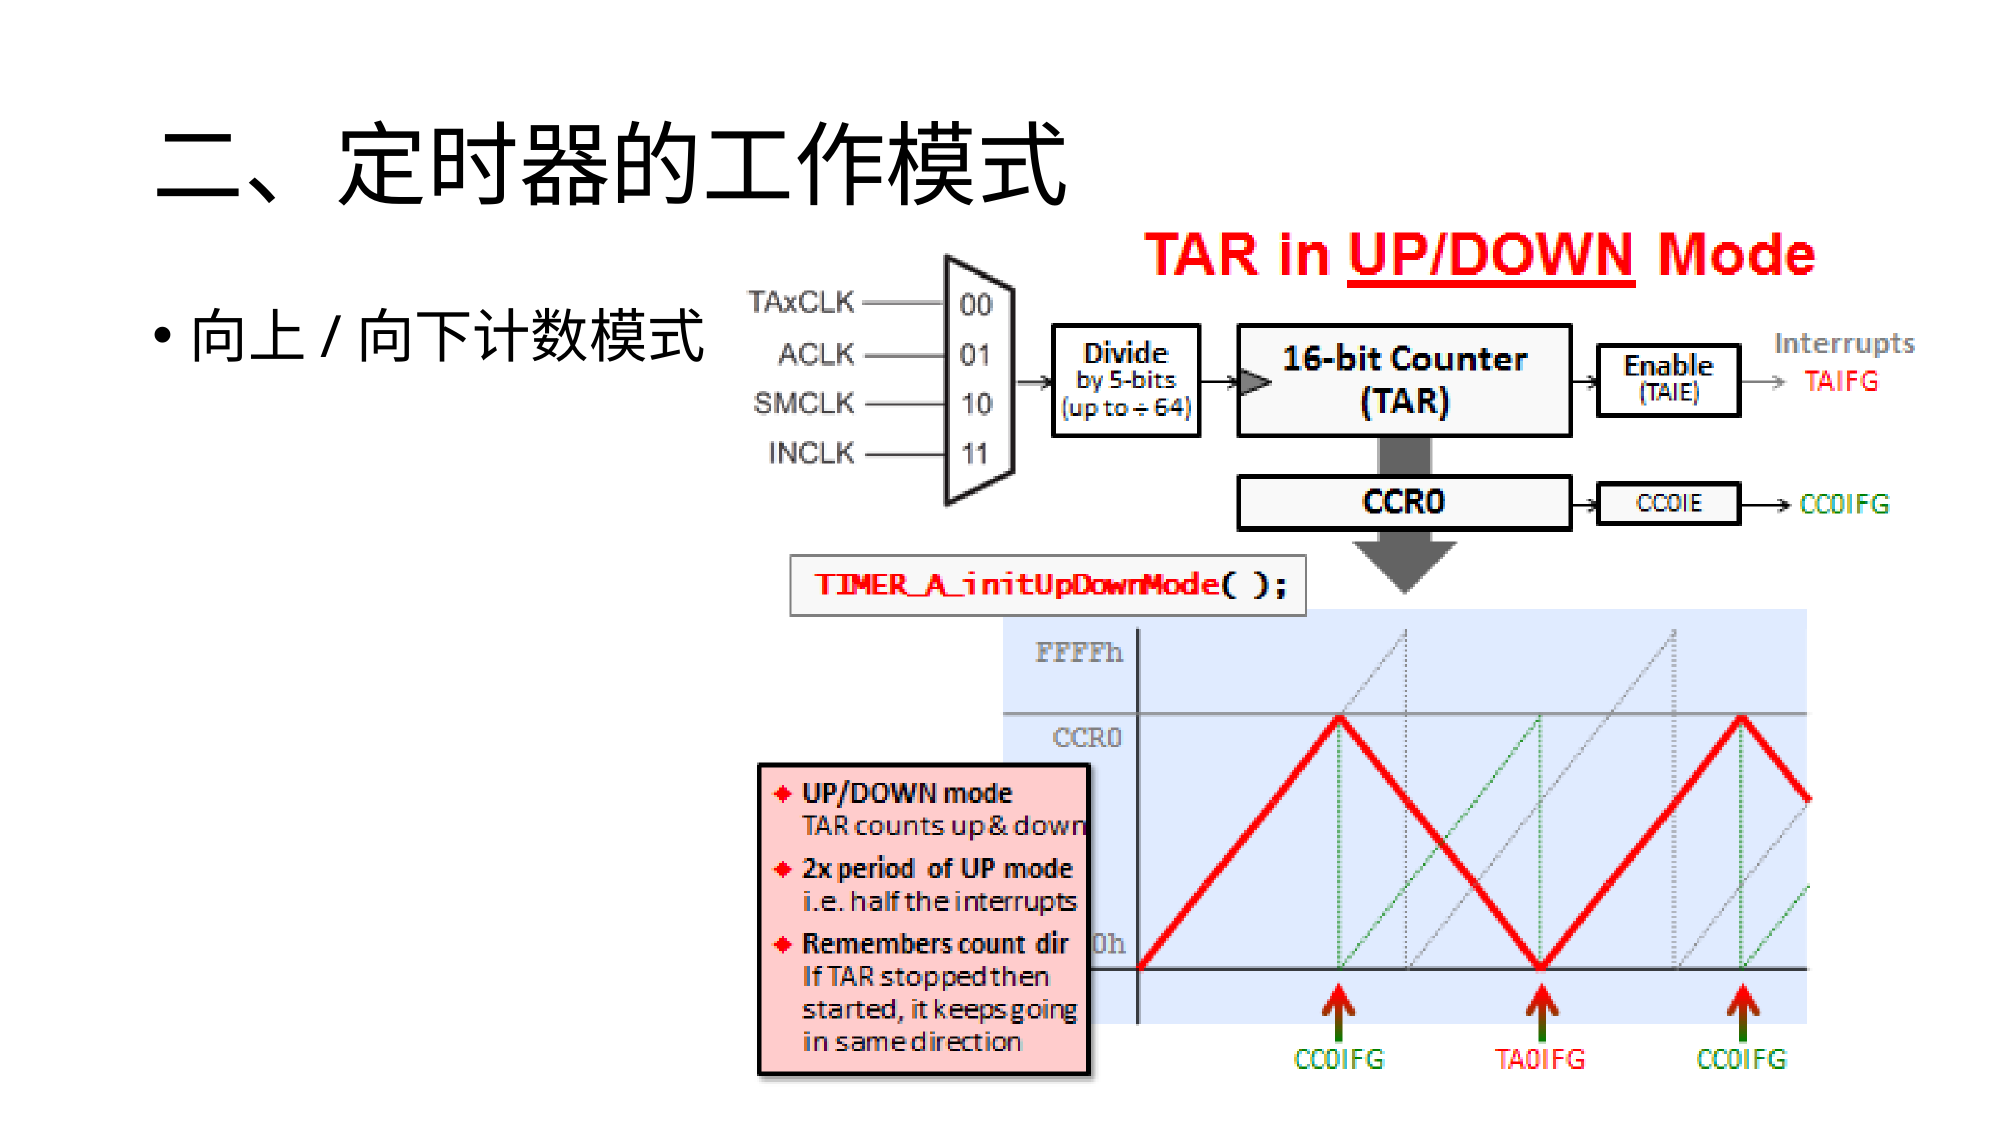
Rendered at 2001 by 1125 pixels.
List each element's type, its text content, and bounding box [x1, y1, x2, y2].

list 向上/向下计数模式 [137, 299, 741, 1014]
title 二、定时器的工作模式 [137, 59, 1863, 278]
picture [741, 212, 1923, 1101]
